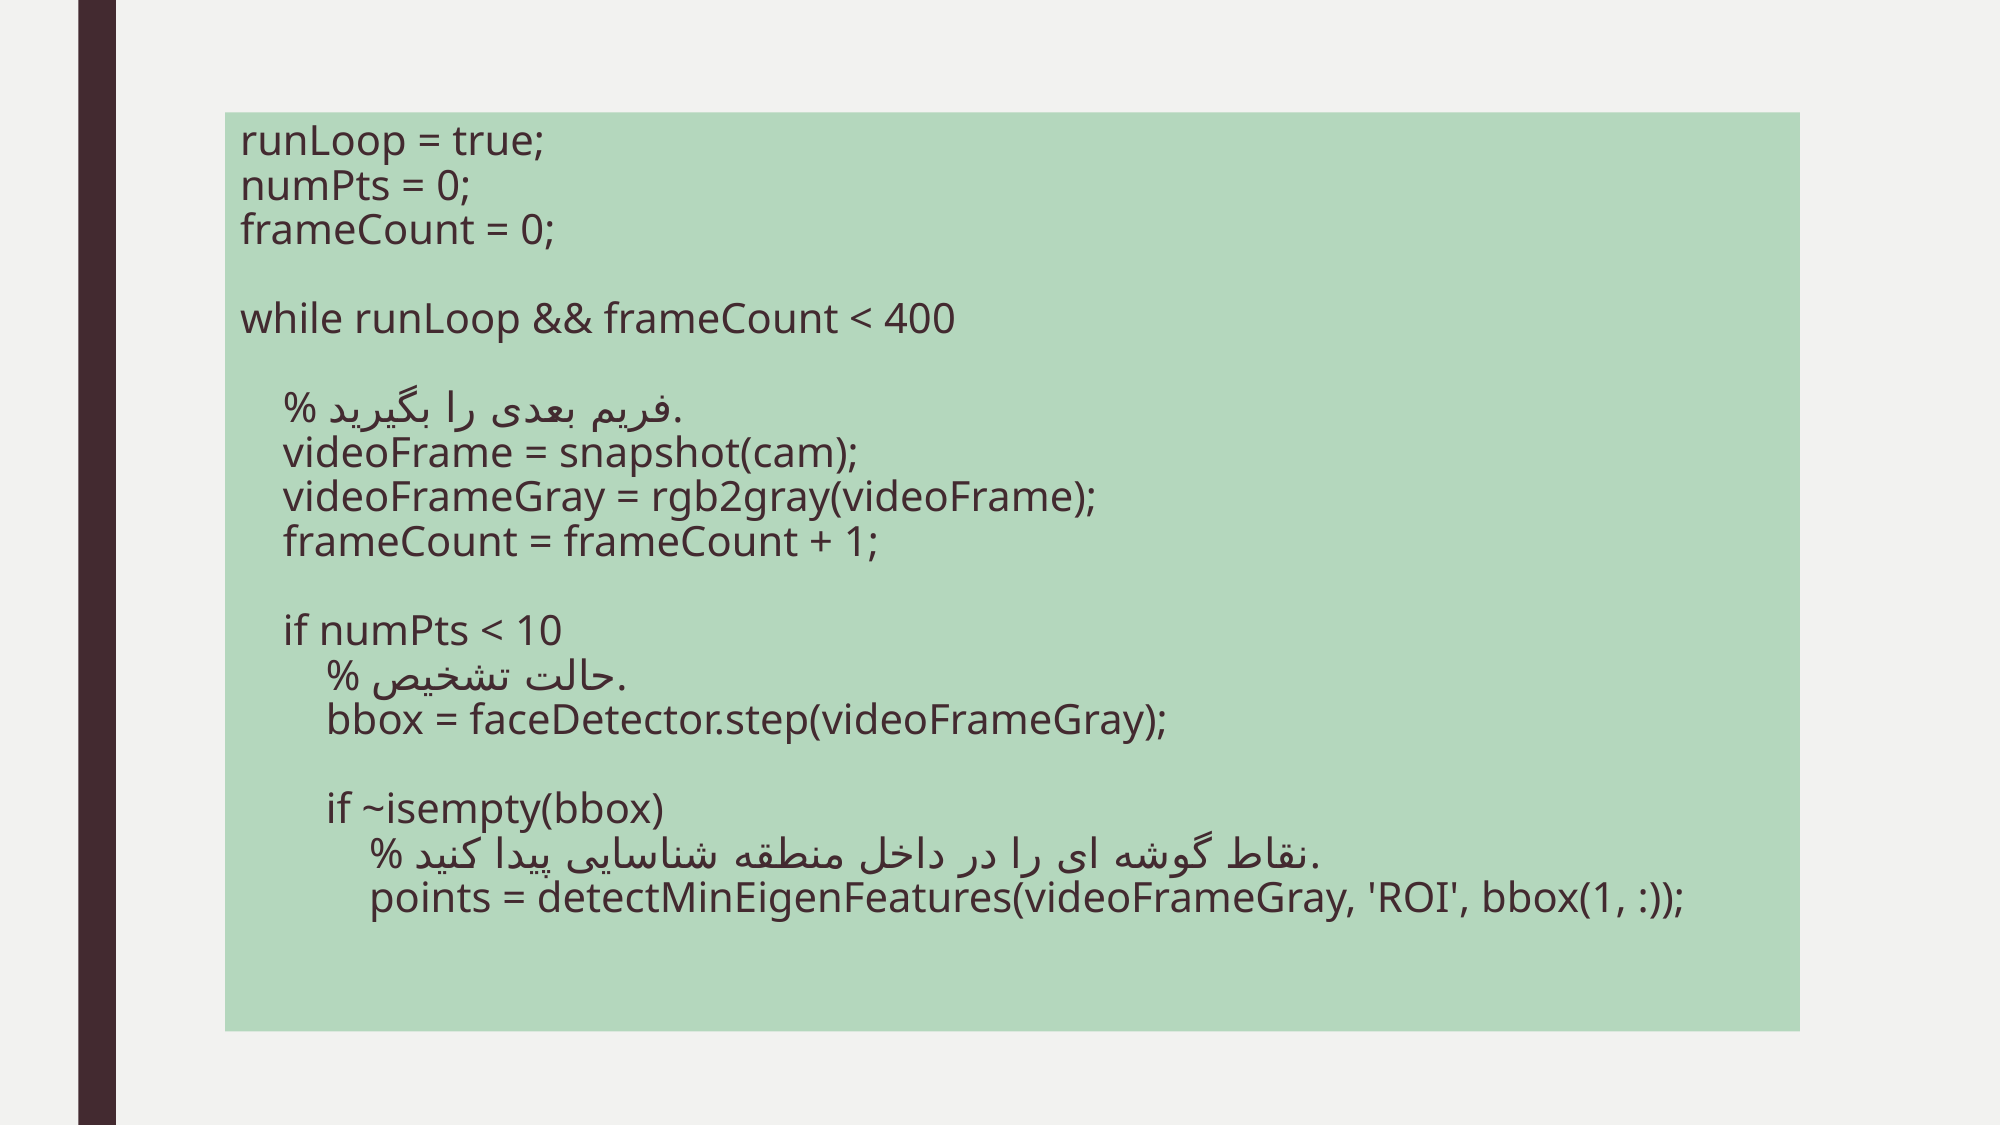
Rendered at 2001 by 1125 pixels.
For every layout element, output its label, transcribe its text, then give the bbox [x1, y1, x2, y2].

title runLoop = true; numPts = 0; frameCount = 0; while runLoop && frameCount < 400 % فریم بعدی را بگیرید. videoFrame = snapshot(cam); videoFrameGray = rgb2gray(videoFrame); frameCount = frameCount + 1; if numPts < 10 % حالت تشخیص. bbox = faceDetector.step(videoFrameGray); if ~isempty(bbox) % نقاط گوشه ای را در داخل منطقه شناسایی پیدا کنید. points = detectMinEigenFeatures(videoFrameGray, 'ROI', bbox(1, :)); [225, 112, 1800, 1032]
